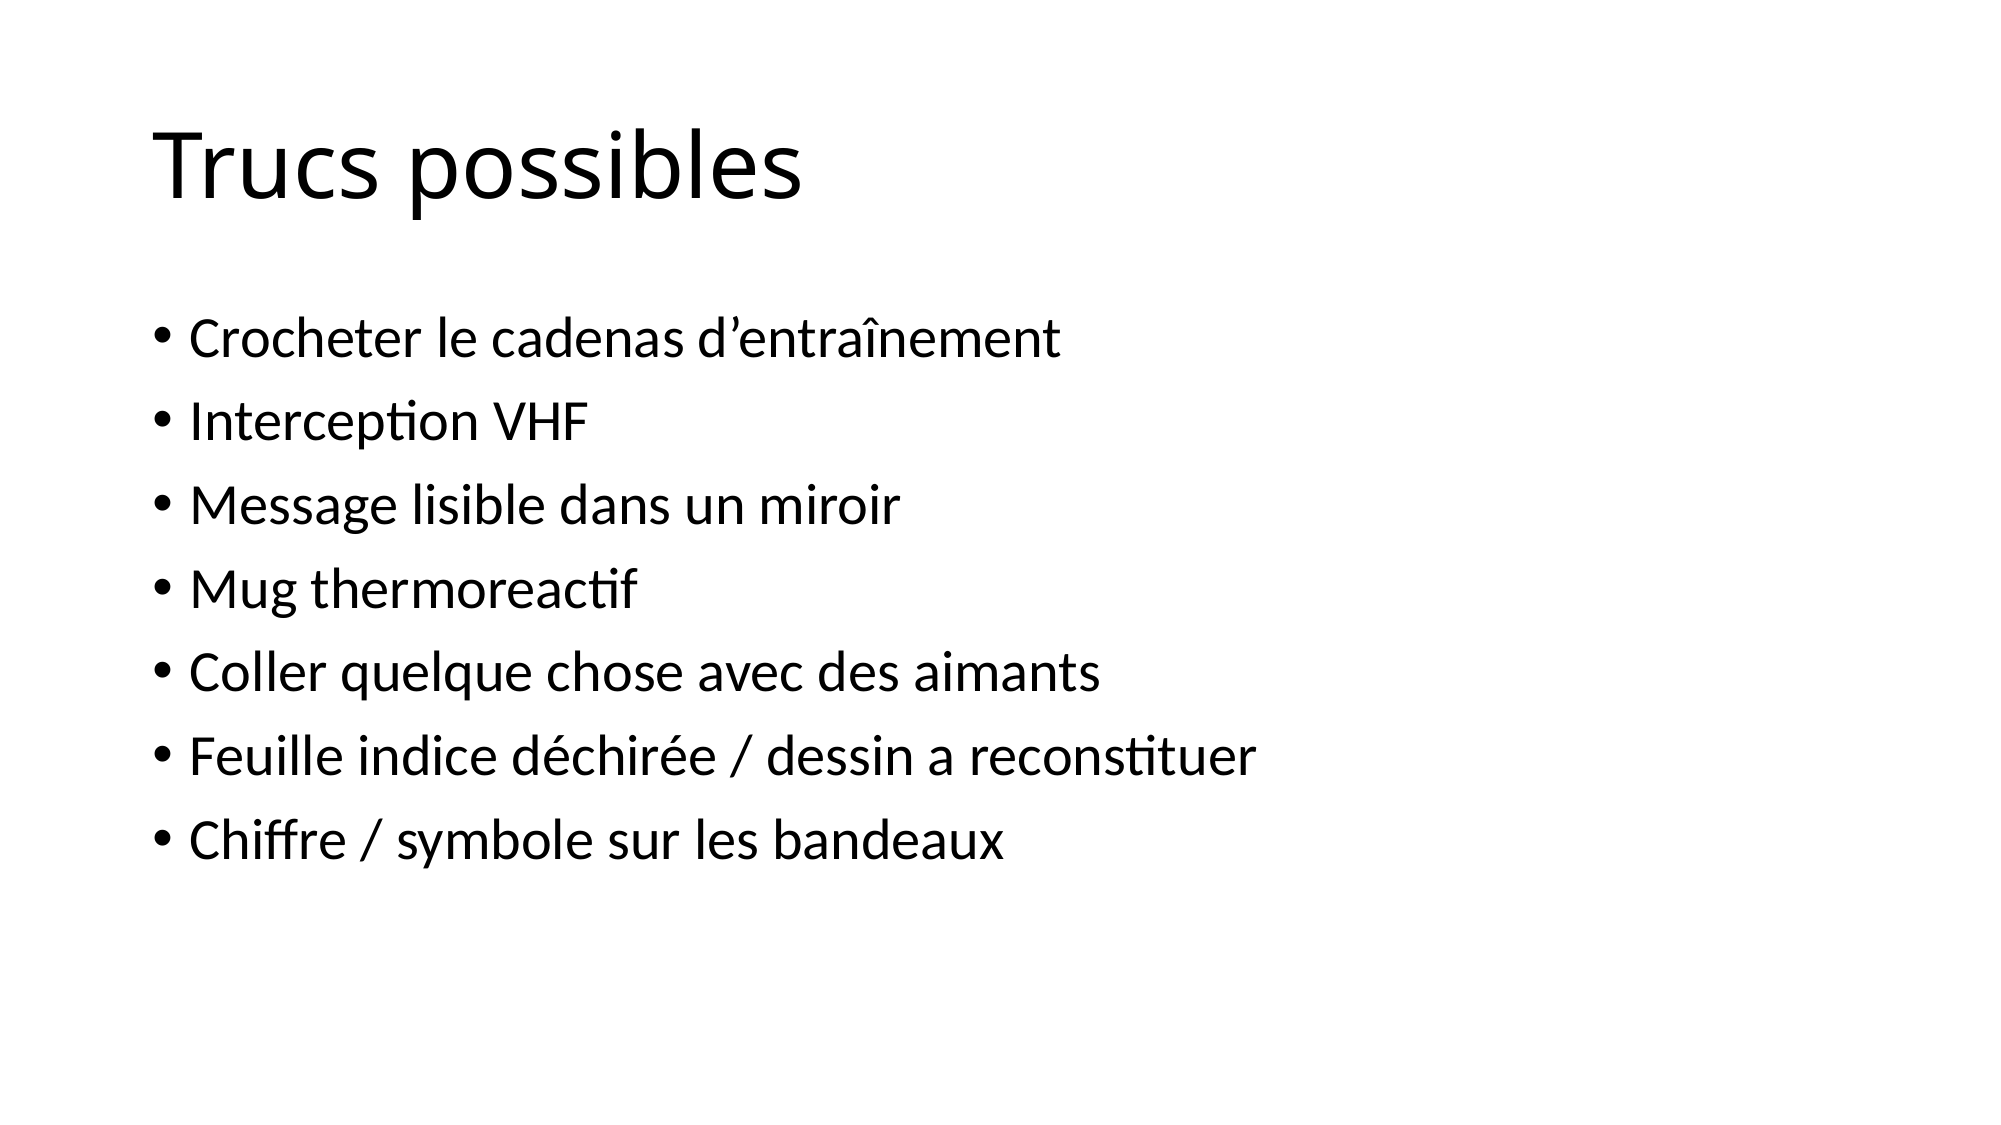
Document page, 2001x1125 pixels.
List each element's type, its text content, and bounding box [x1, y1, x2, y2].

title Trucs possibles [137, 59, 1863, 278]
list Crocheter le cadenas d’entraînement Interception VHF Message lisible dans un miroir Mug thermoreactif Coller quelque chose avec des aimants Feuille indice déchirée / dessin a reconstituer Chiffre / symbole sur les bandeaux [137, 299, 1863, 1014]
